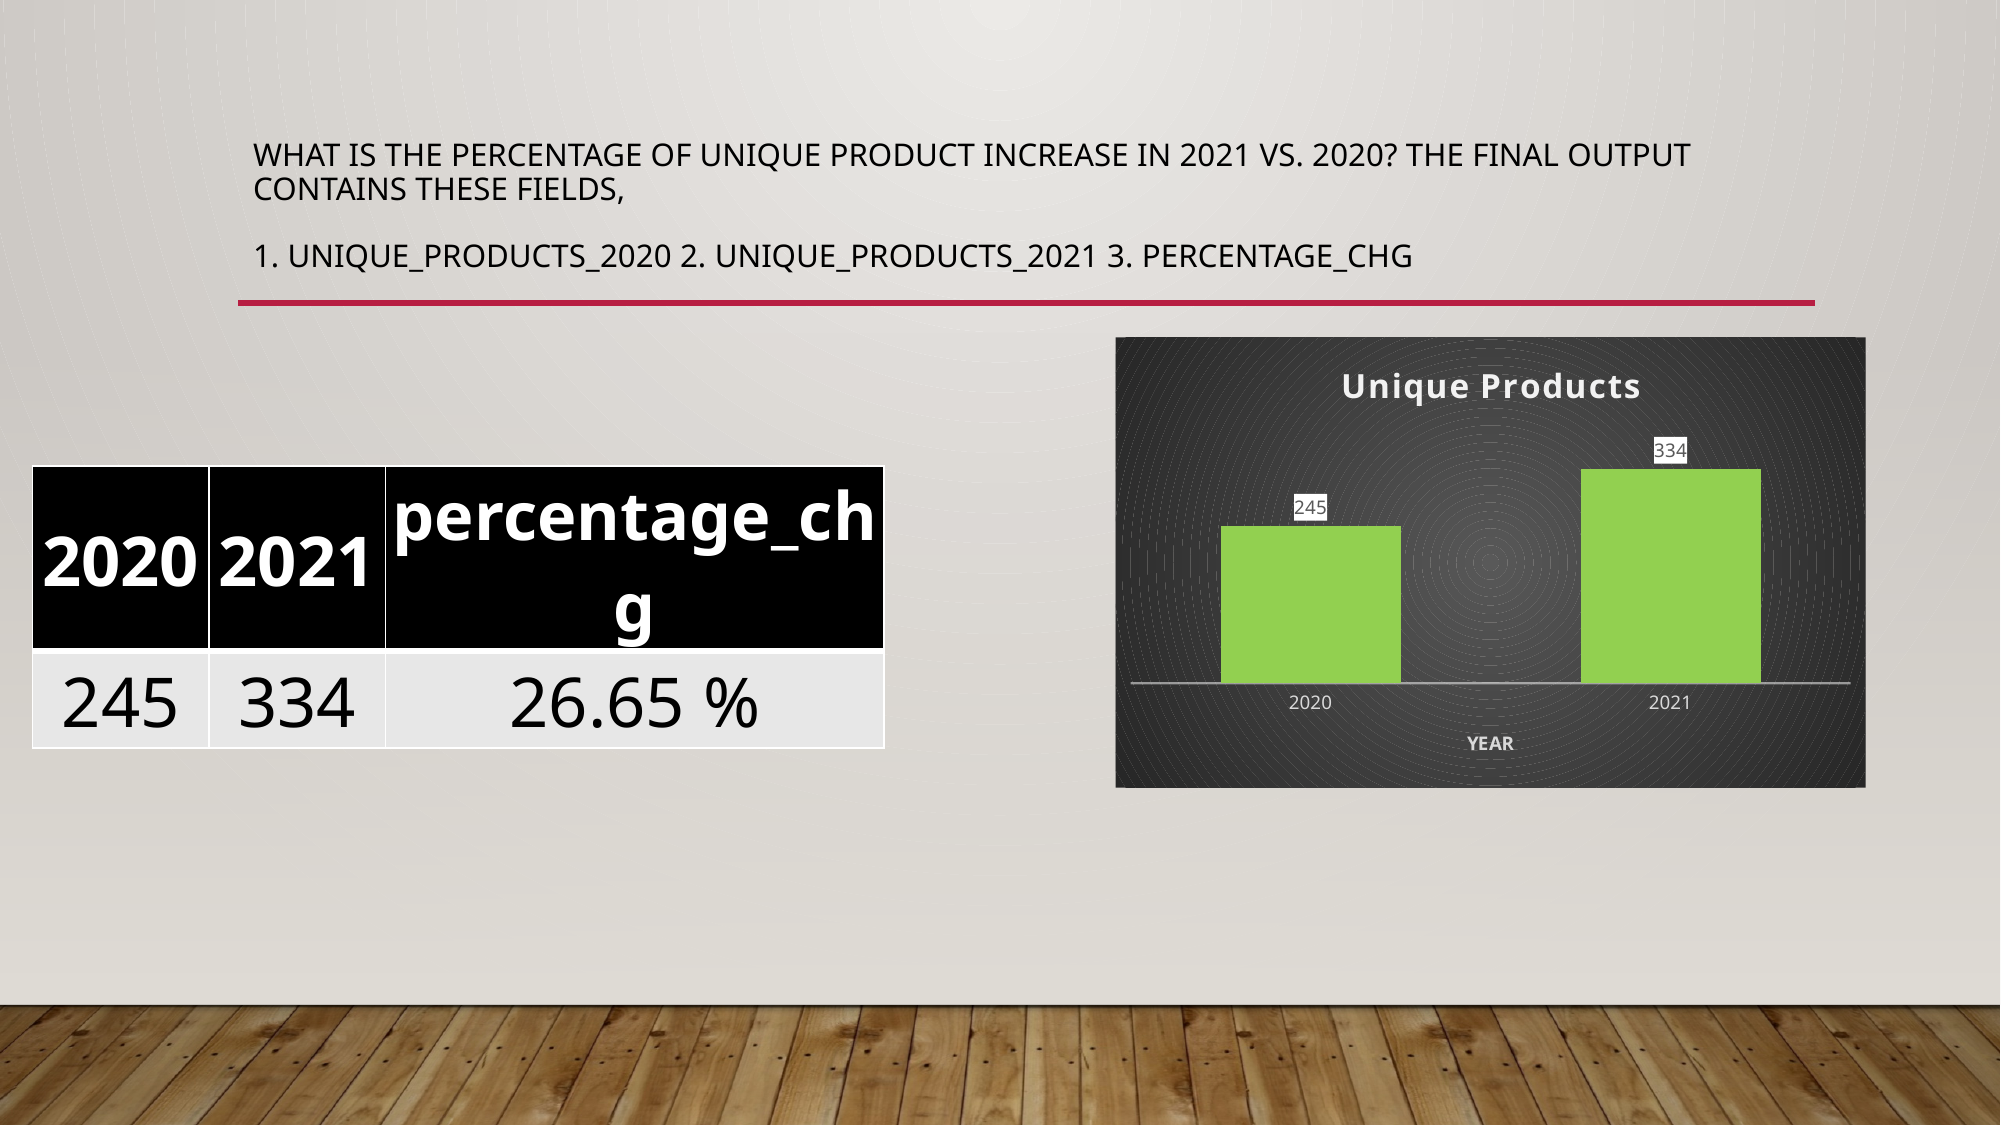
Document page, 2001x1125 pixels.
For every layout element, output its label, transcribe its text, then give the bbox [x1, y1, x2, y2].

title What is the percentage of unique product increase in 2021 vs. 2020? The final output contains these fields, 1. unique_products_2020 2. unique_products_2021 3. percentage_chg [238, 131, 1814, 305]
table_header percentage_chg [386, 467, 883, 648]
table_cell 26.65 % [386, 654, 883, 747]
table_header 2021 [210, 467, 385, 648]
table_header 2020 [33, 467, 208, 648]
chart [1115, 337, 1866, 788]
picture [0, 1005, 2000, 1125]
table_cell 334 [210, 654, 385, 747]
table_cell 245 [33, 654, 208, 747]
